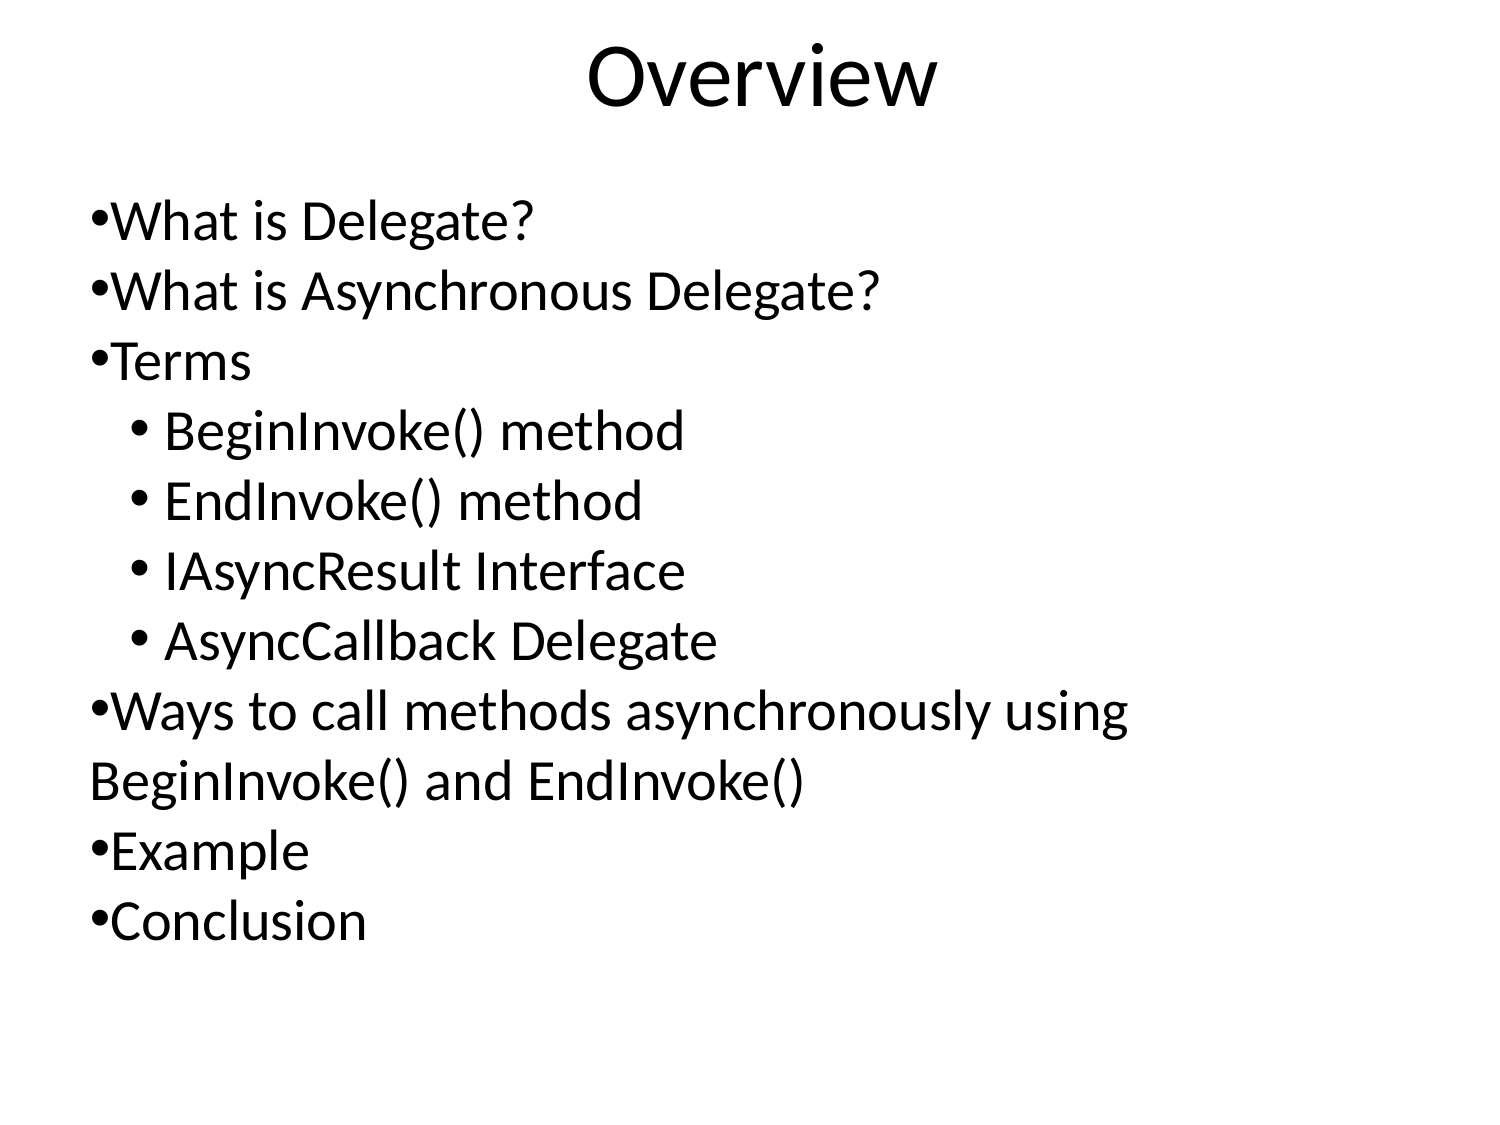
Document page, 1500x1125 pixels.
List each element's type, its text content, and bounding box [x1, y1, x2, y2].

text_box Overview [87, 0, 1438, 140]
text_box What is Delegate? What is Asynchronous Delegate? Terms BeginInvoke() method EndInvoke() method IAsyncResult Interface AsyncCallback Delegate Ways to call methods asynchronously using BeginInvoke() and EndInvoke() Example Conclusion [75, 174, 1425, 1050]
